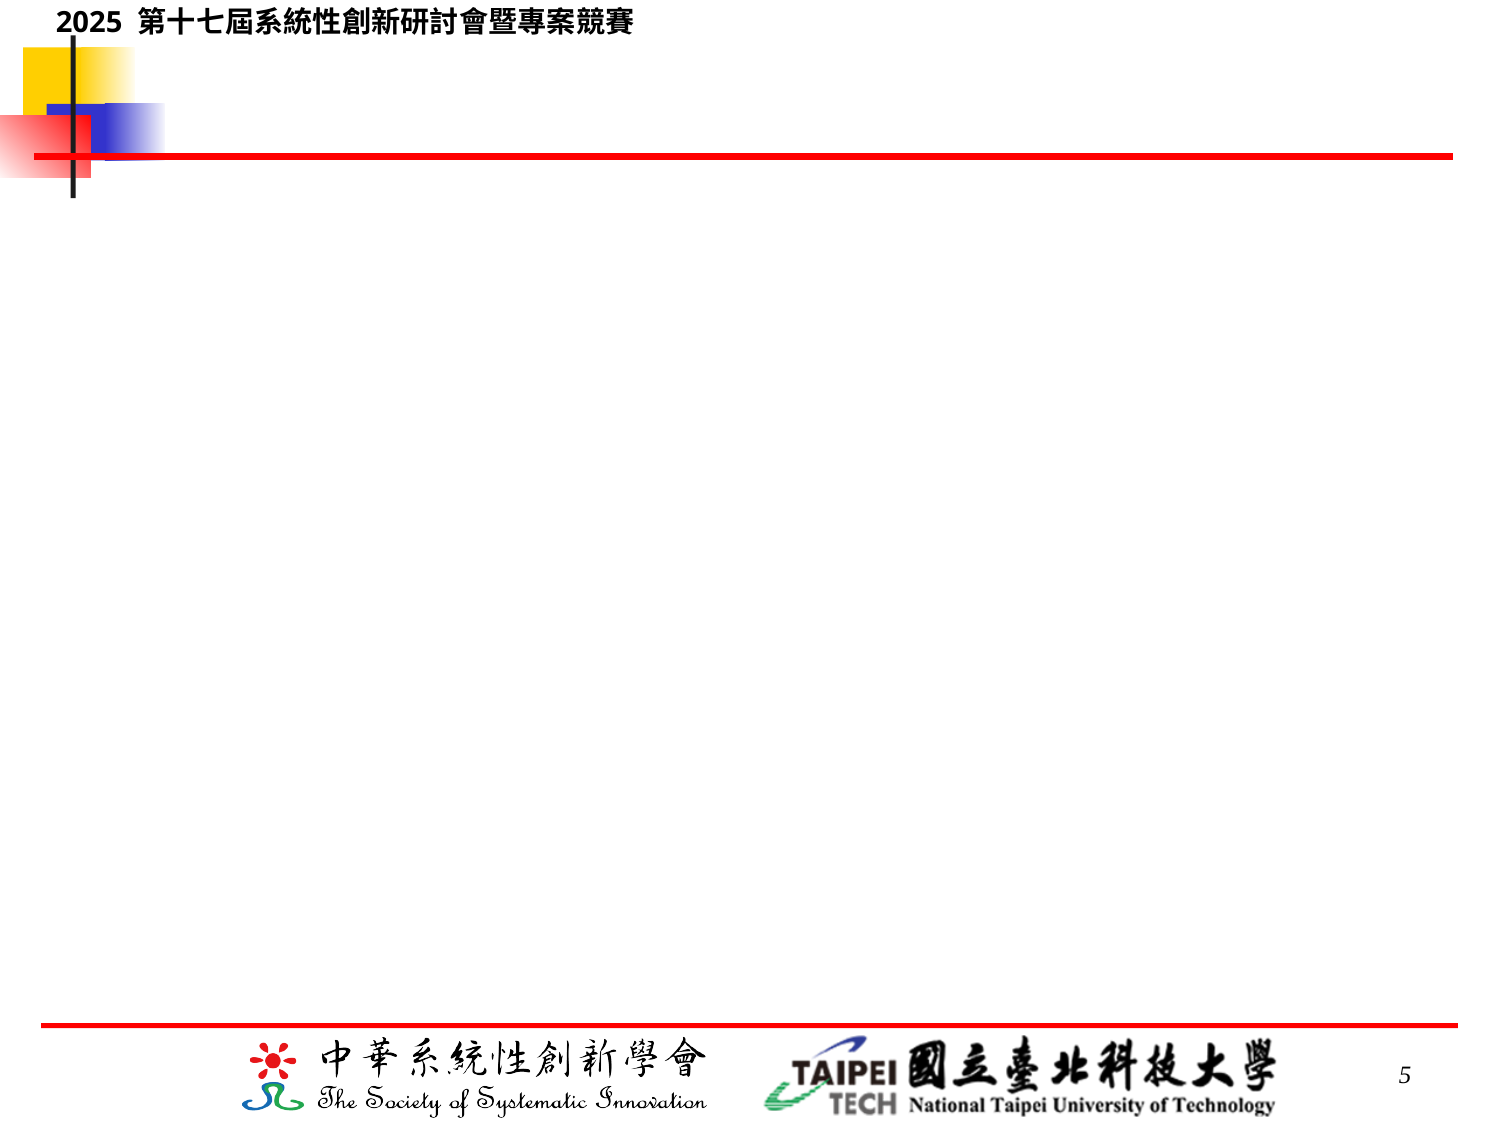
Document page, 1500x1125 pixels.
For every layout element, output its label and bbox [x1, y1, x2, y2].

picture [761, 1034, 1282, 1118]
picture [242, 1035, 707, 1118]
